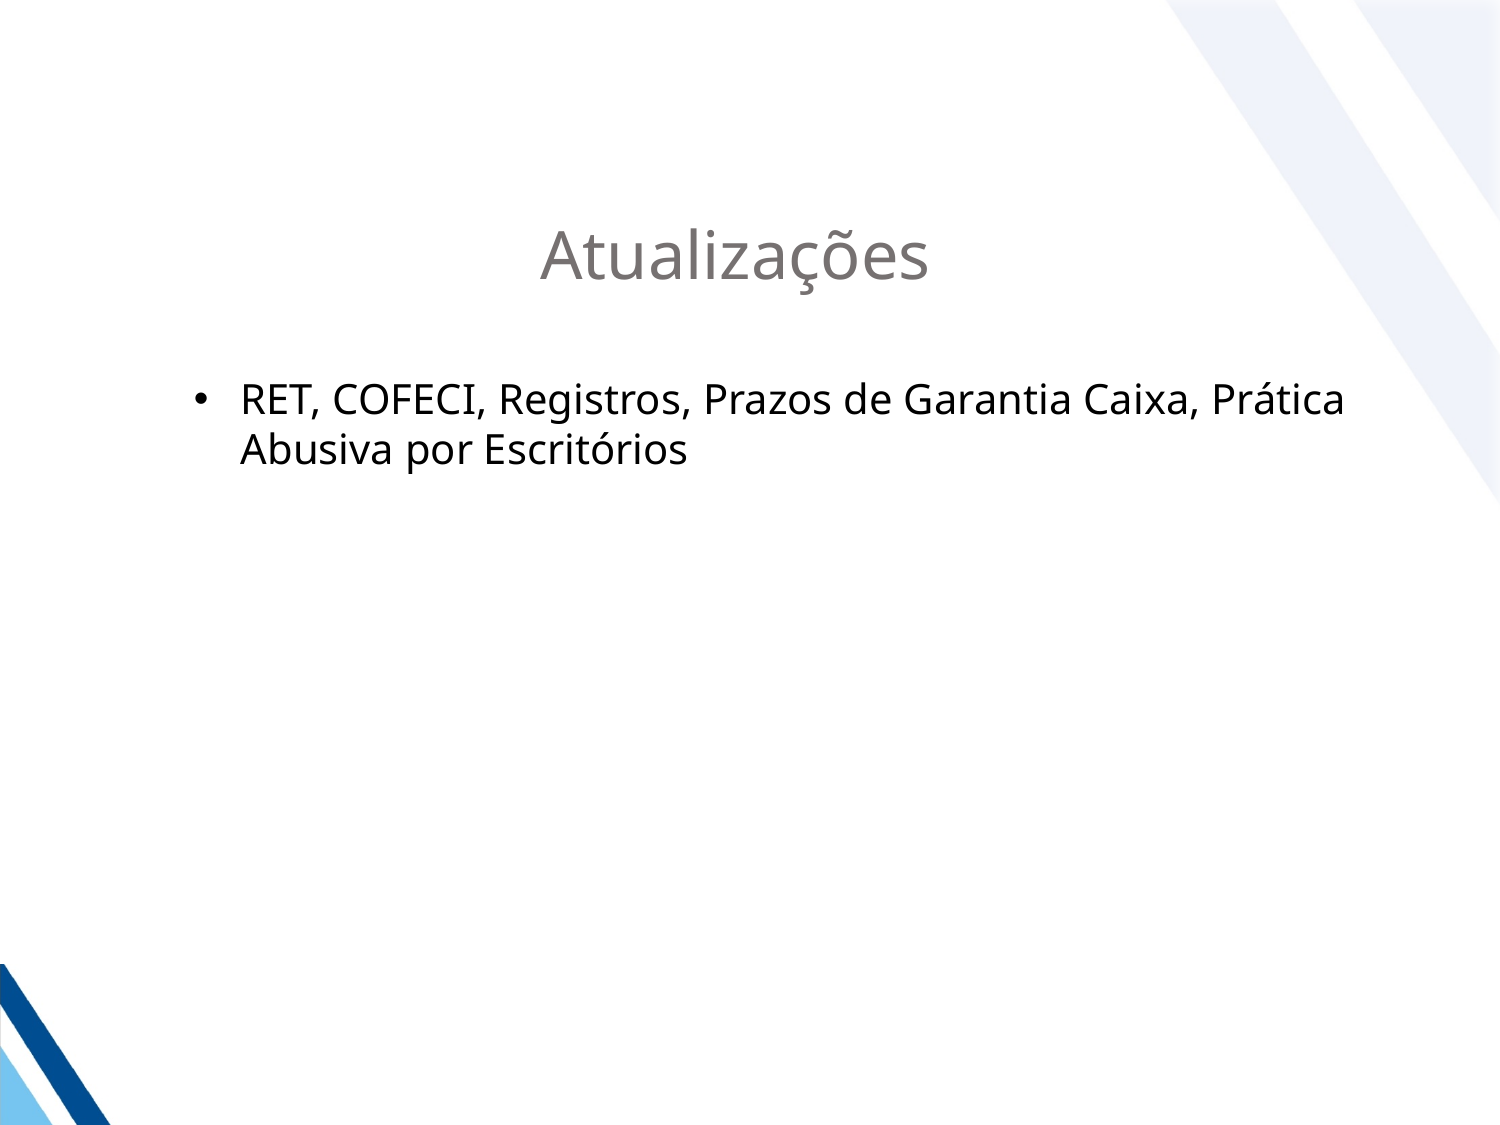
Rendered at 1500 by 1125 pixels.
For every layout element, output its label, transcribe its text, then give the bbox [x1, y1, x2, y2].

picture [0, 964, 148, 1125]
text_box Atualizações RET, COFECI, Registros, Prazos de Garantia Caixa, Prática Abusiva por Escritórios [104, 124, 1101, 482]
picture [1101, 0, 1500, 526]
